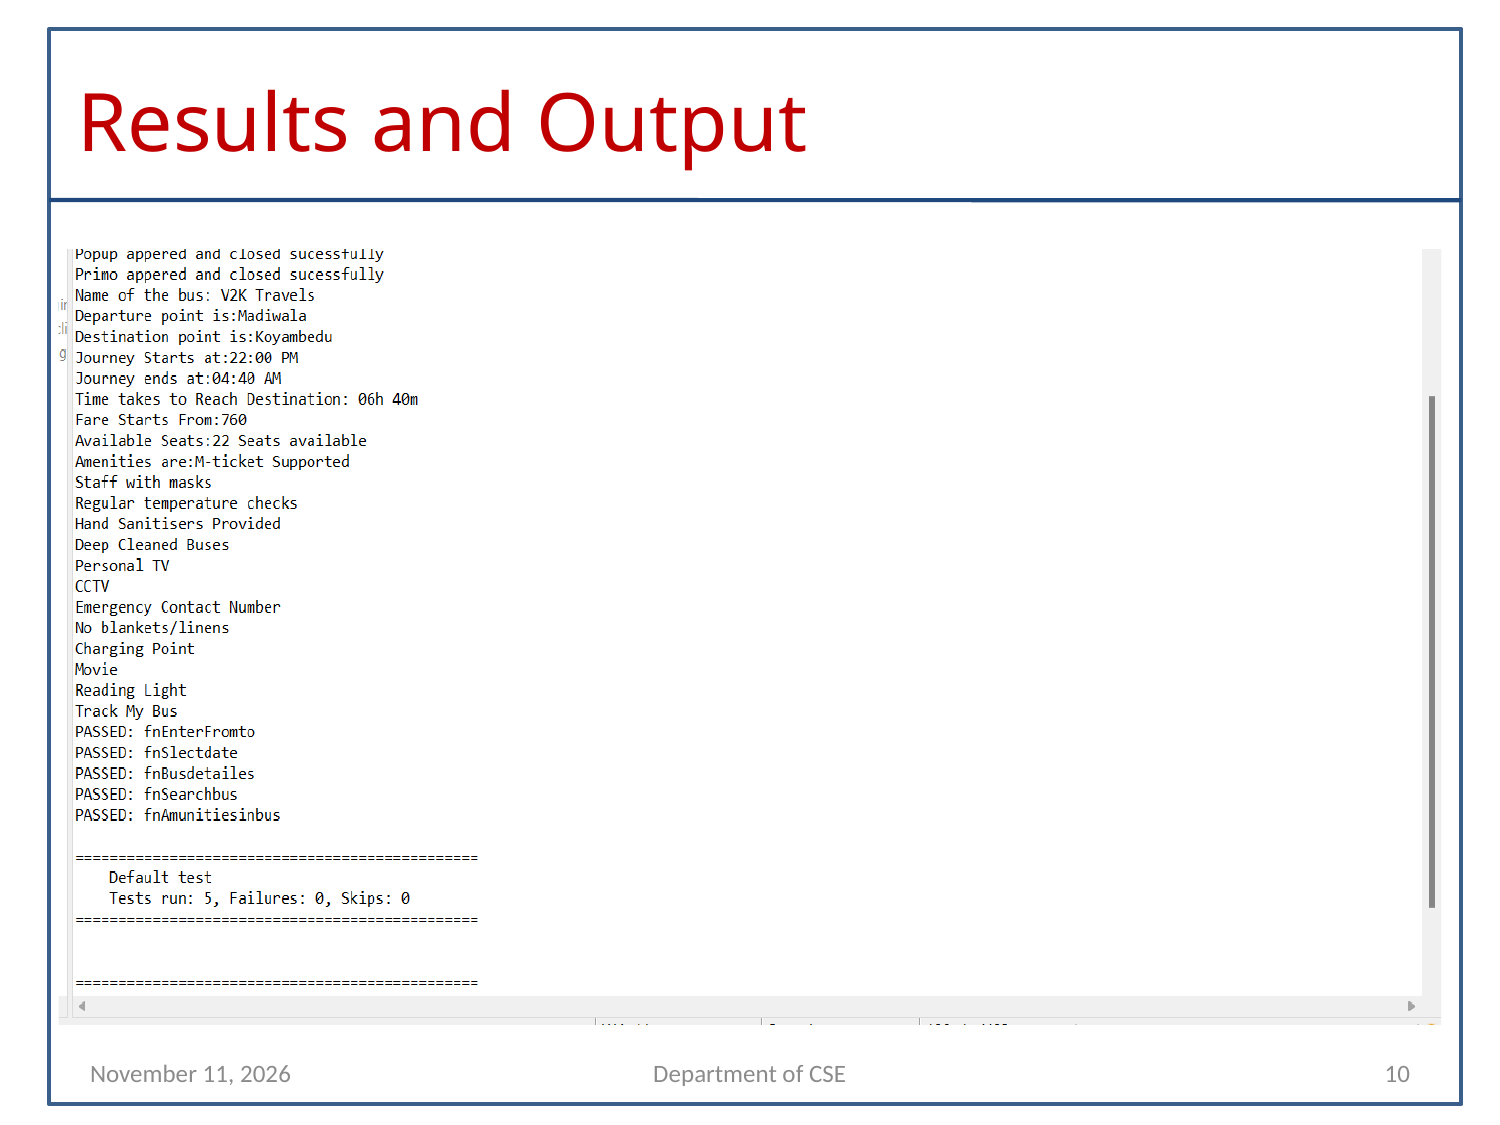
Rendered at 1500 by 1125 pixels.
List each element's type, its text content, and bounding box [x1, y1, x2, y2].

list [58, 249, 1442, 1026]
title Results and Output [62, 62, 1413, 175]
slide_number 10 [1074, 1042, 1425, 1103]
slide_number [75, 1042, 425, 1103]
footer Department of CSE [512, 1042, 988, 1103]
